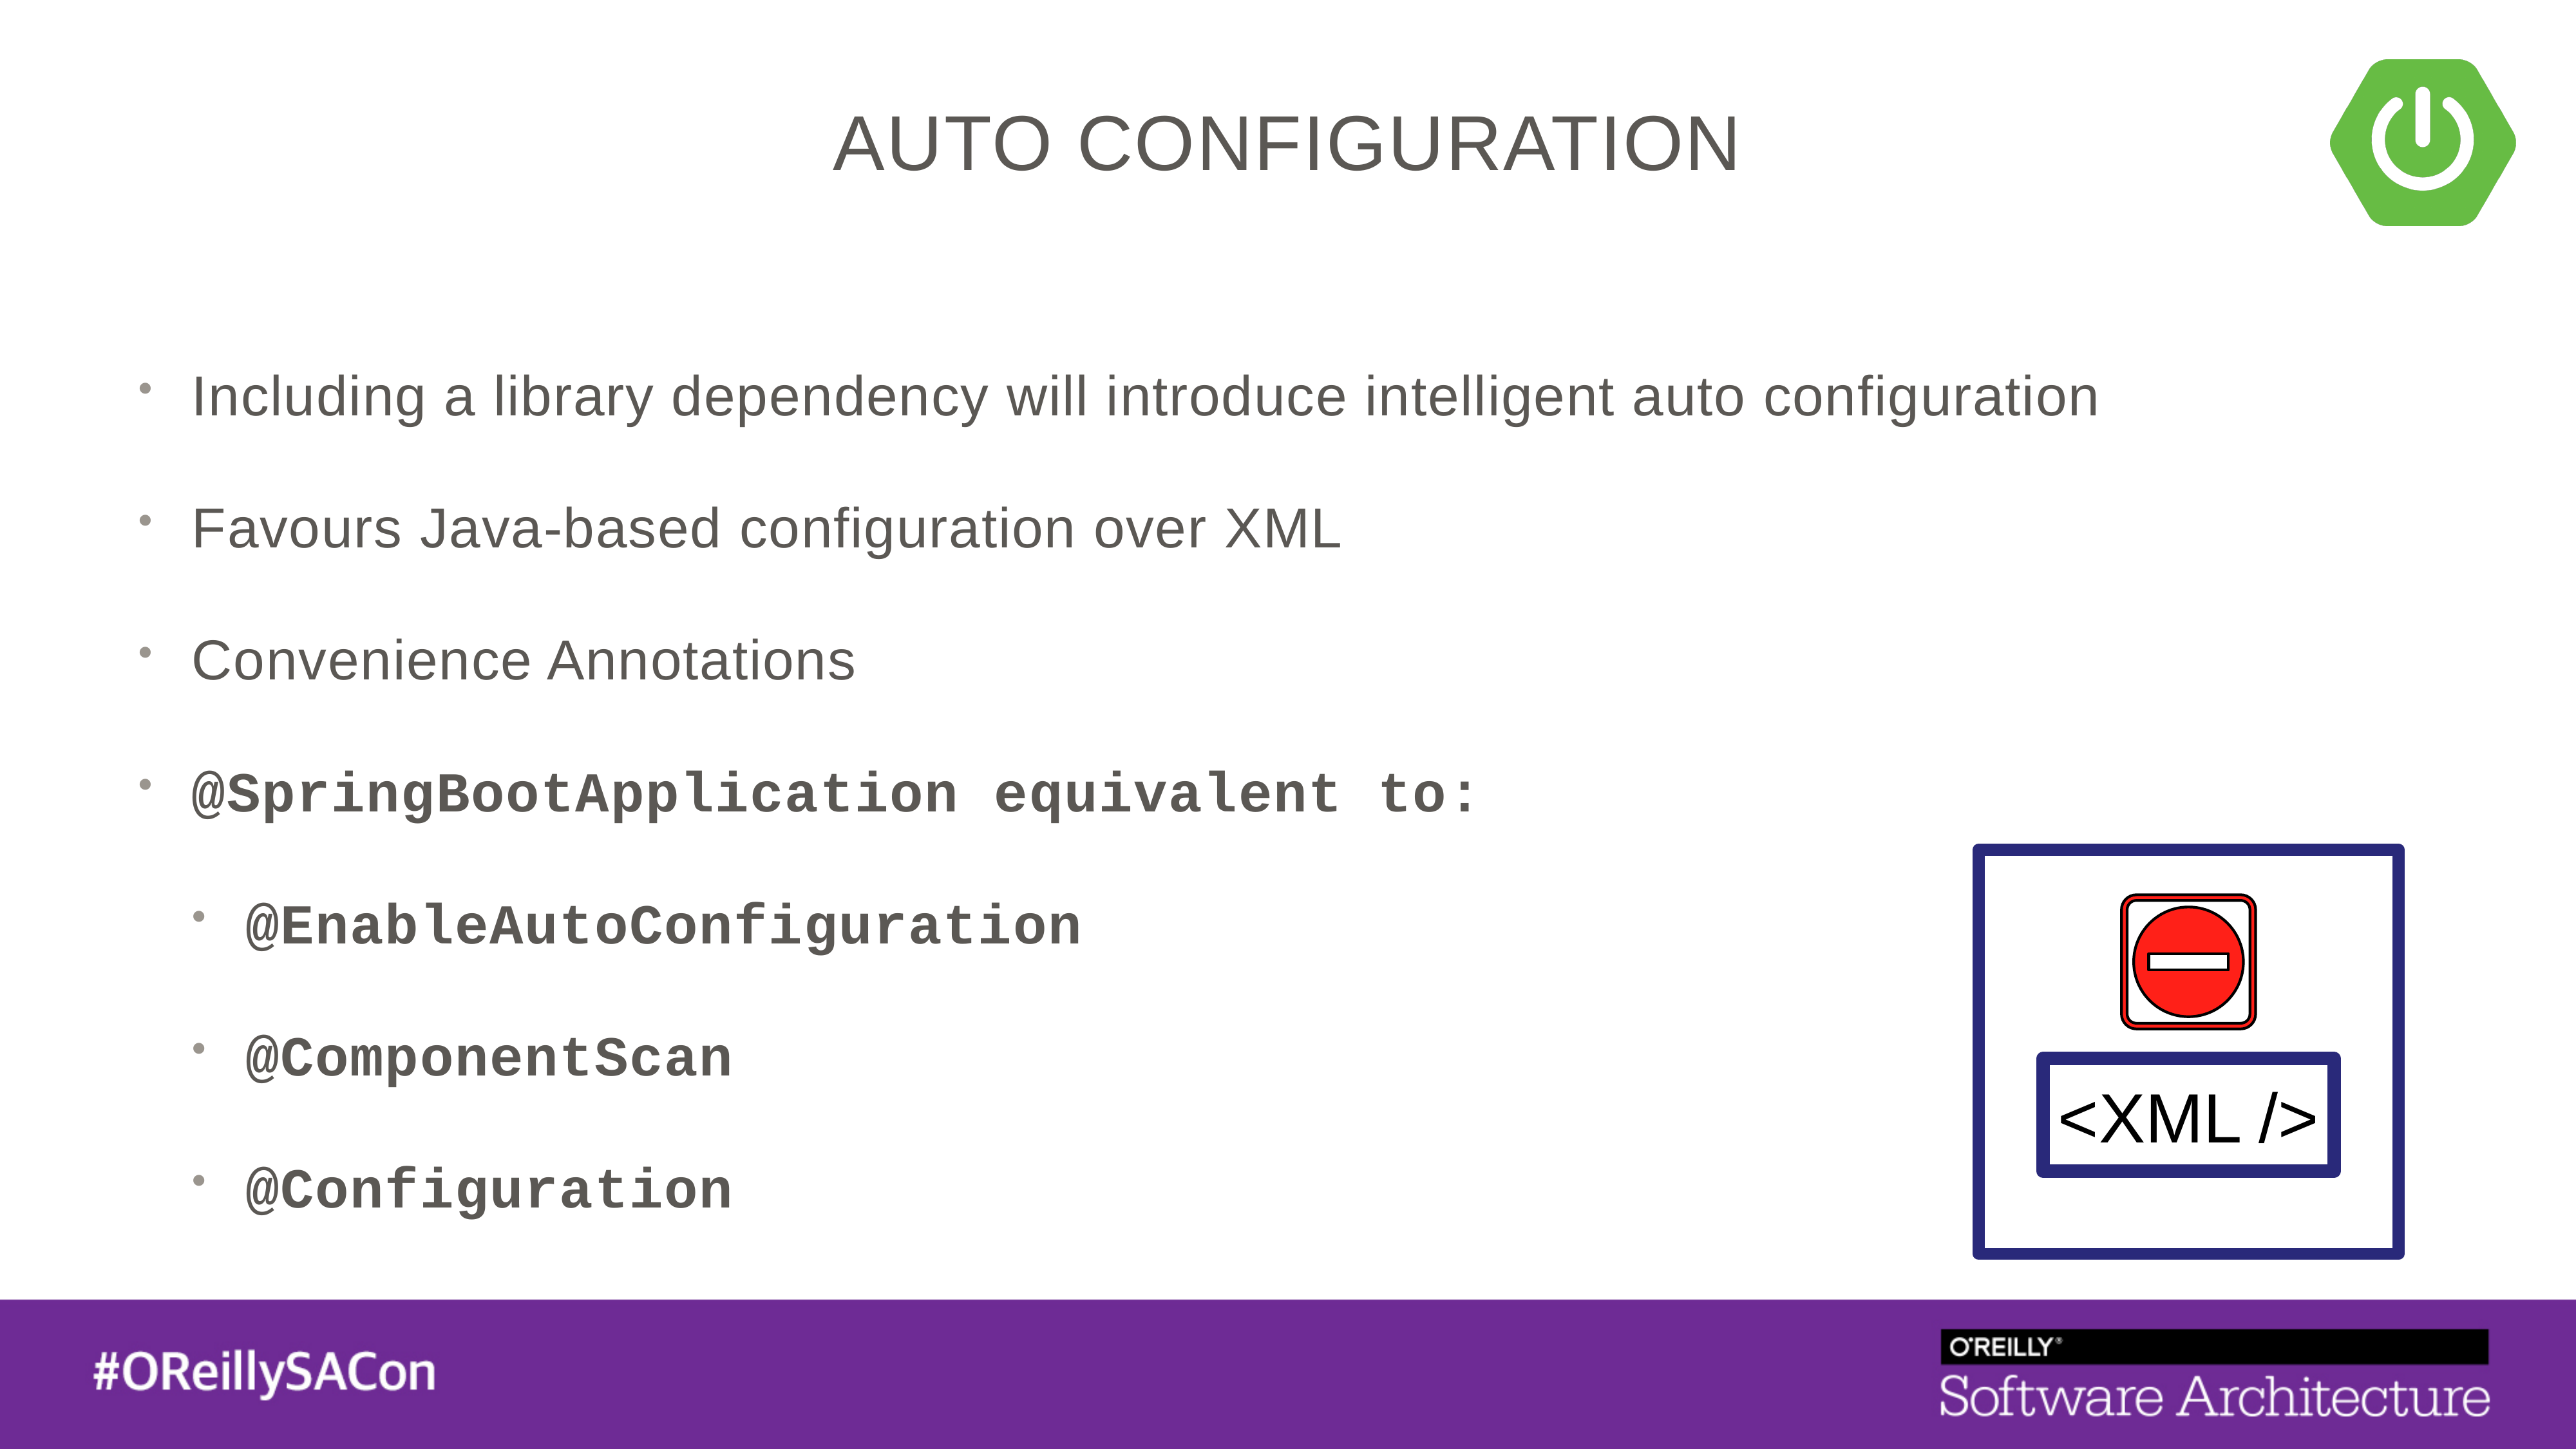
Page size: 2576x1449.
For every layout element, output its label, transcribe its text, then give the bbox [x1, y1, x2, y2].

list Including a library dependency will introduce intelligent auto configuration Favours Java-based configuration over XML Convenience Annotations @SpringBootApplication equivalent to: @EnableAutoConfiguration @ComponentScan @Configuration [132, 354, 2444, 1312]
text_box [1978, 849, 2399, 1255]
picture [0, 0, 2576, 1449]
title Auto configuration [132, 86, 2329, 199]
